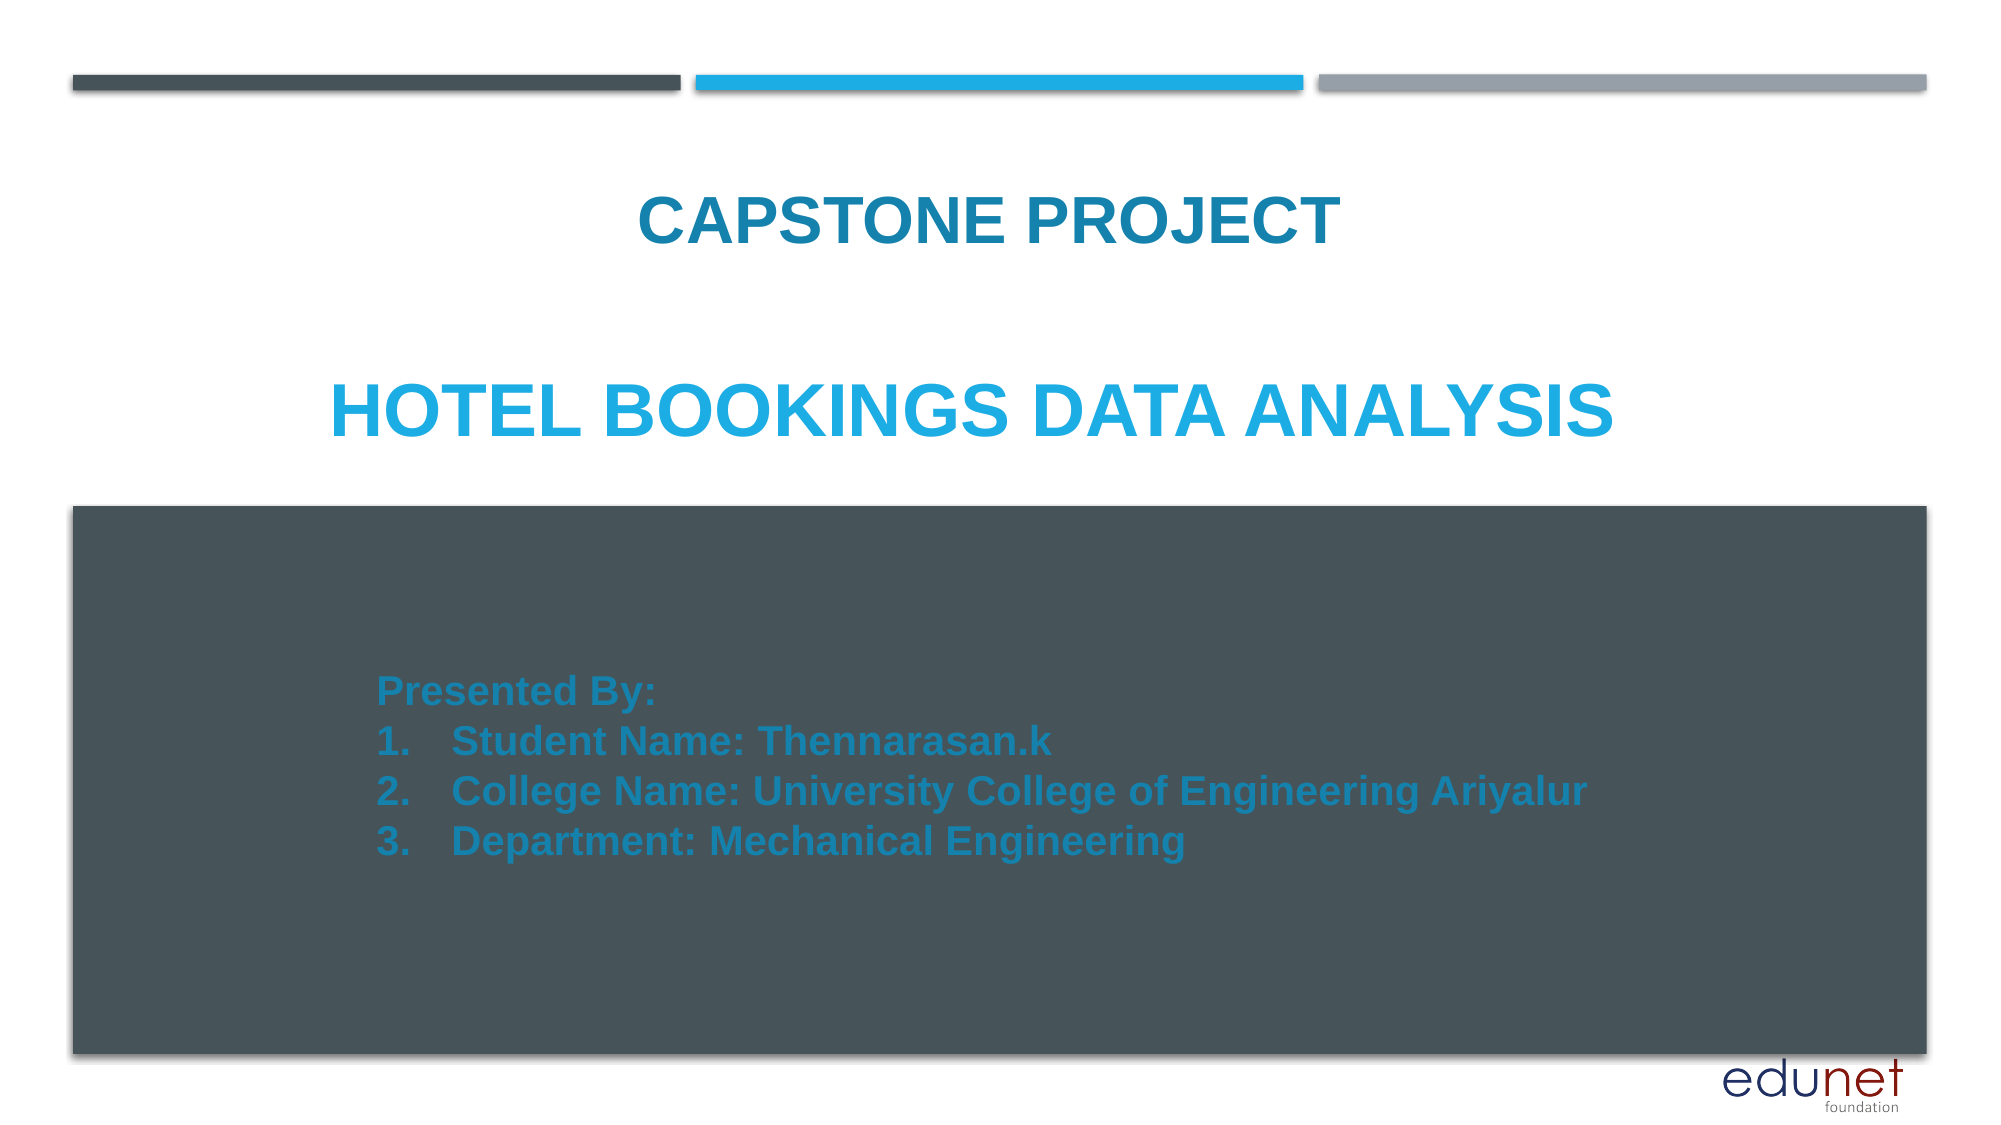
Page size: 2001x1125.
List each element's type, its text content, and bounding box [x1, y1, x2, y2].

picture [1719, 1056, 1905, 1116]
text_box Presented By: Student Name: Thennarasan.k College Name: University College of Engineering Ariyalur Department: Mechanical Engineering [361, 656, 1671, 872]
text_box CAPSTONE PROJECT [0, 169, 2000, 265]
title Hotel bookings data analysis [222, 298, 1723, 460]
